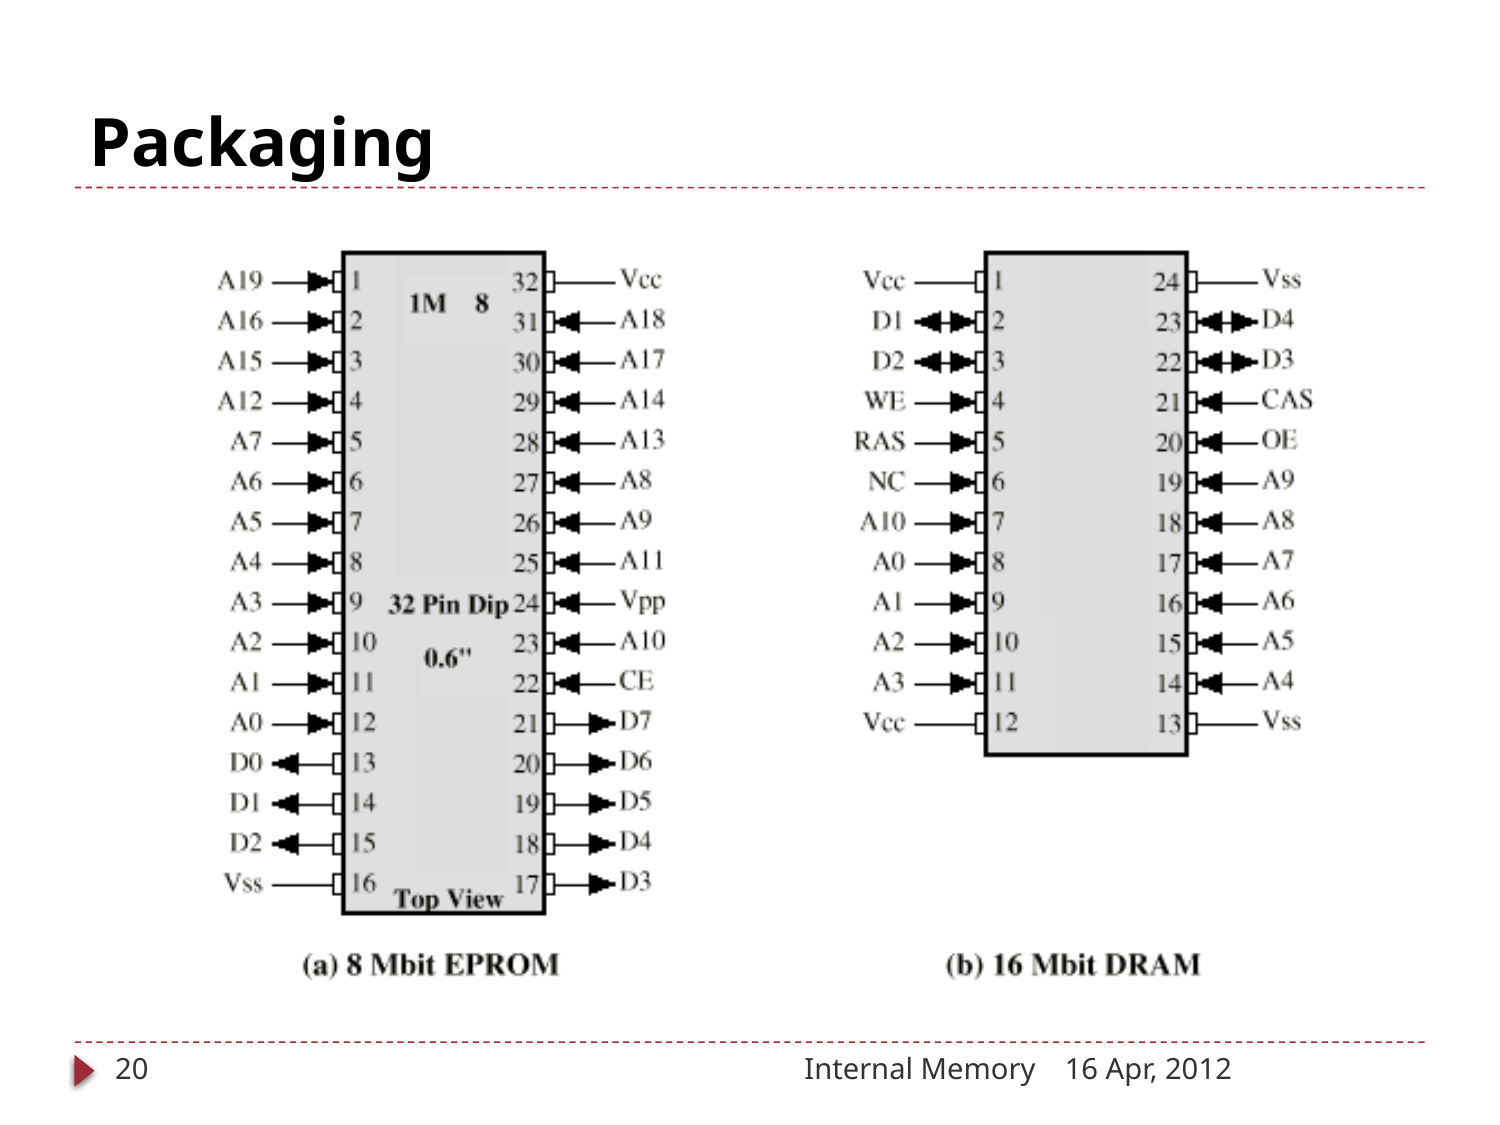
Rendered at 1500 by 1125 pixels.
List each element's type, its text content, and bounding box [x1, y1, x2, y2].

slide_number 20 [100, 1042, 426, 1103]
title Packaging [75, 37, 1425, 188]
picture [112, 249, 1388, 1015]
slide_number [1051, 1042, 1426, 1103]
footer Internal Memory [475, 1042, 1051, 1103]
